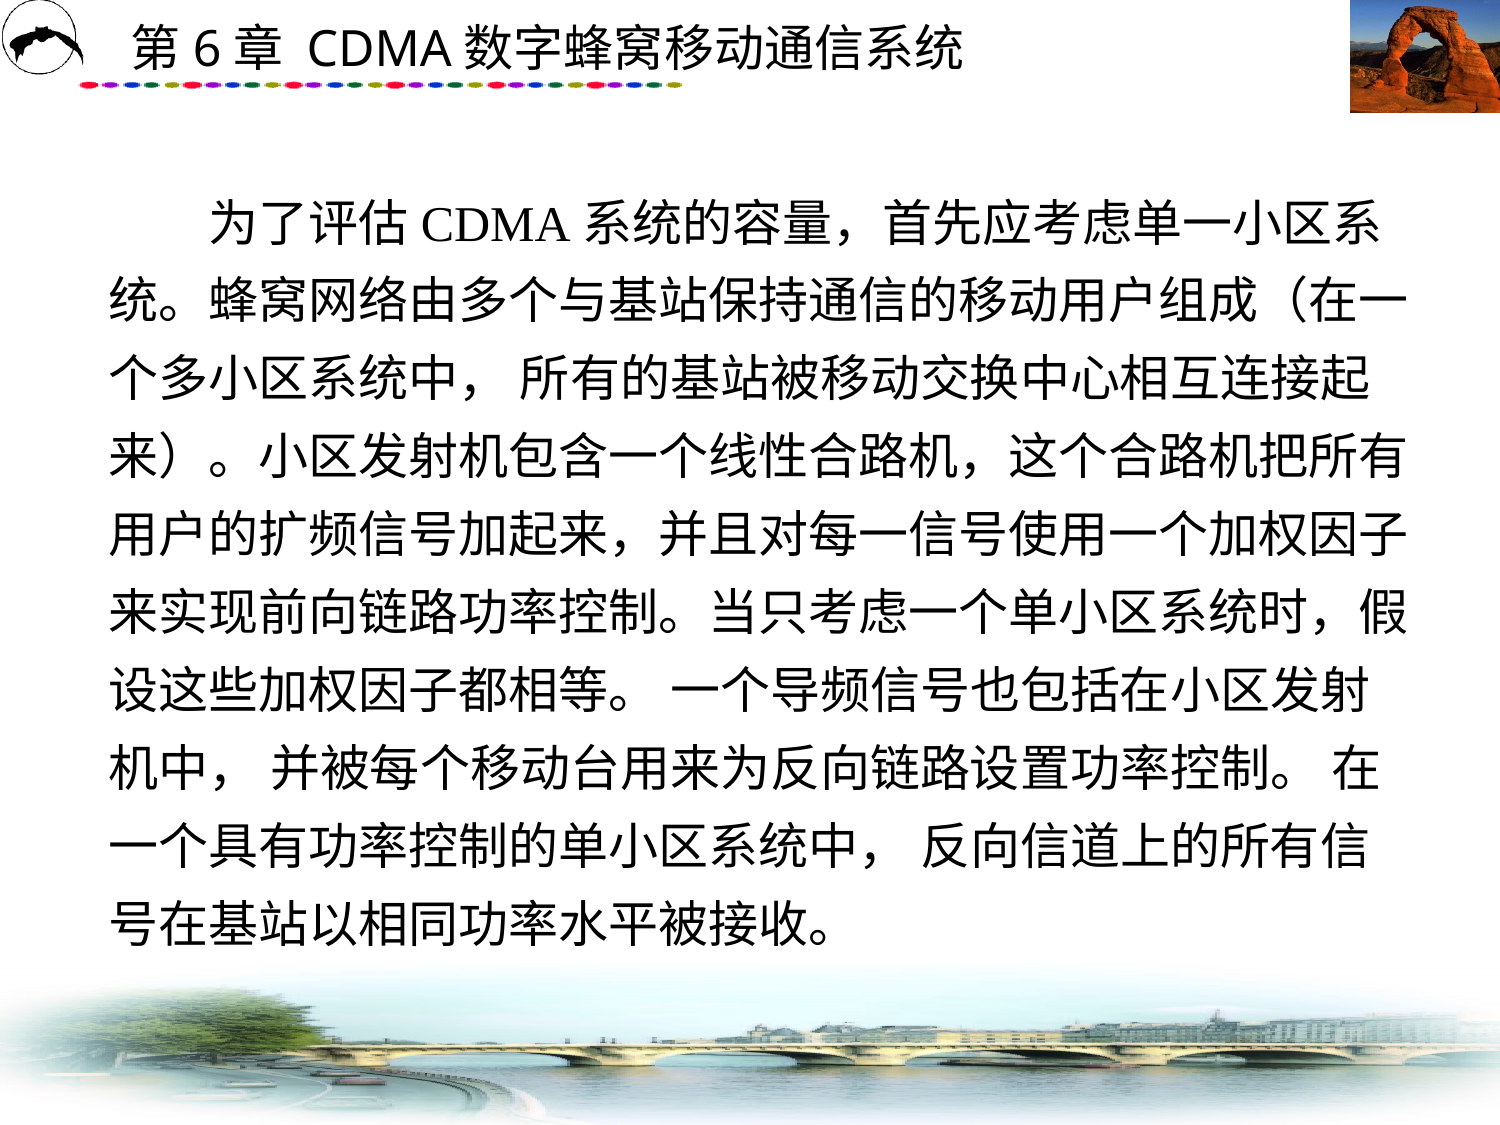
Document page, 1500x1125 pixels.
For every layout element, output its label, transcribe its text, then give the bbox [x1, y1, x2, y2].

picture [74, 78, 691, 91]
picture [1350, 0, 1500, 113]
picture [0, 0, 100, 75]
picture [0, 962, 1500, 1125]
title 为了评估CDMA系统的容量，首先应考虑单一小区系统。蜂窝网络由多个与基站保持通信的移动用户组成（在一个多小区系统中， 所有的基站被移动交换中心相互连接起来）。小区发射机包含一个线性合路机，这个合路机把所有用户的扩频信号加起来，并且对每一信号使用一个加权因子来实现前向链路功率控制。当只考虑一个单小区系统时，假设这些加权因子都相等。 一个导频信号也包括在小区发射机中， 并被每个移动台用来为反向链路设置功率控制。 在一个具有功率控制的单小区系统中， 反向信道上的所有信号在基站以相同功率水平被接收。 [93, 87, 1426, 1013]
